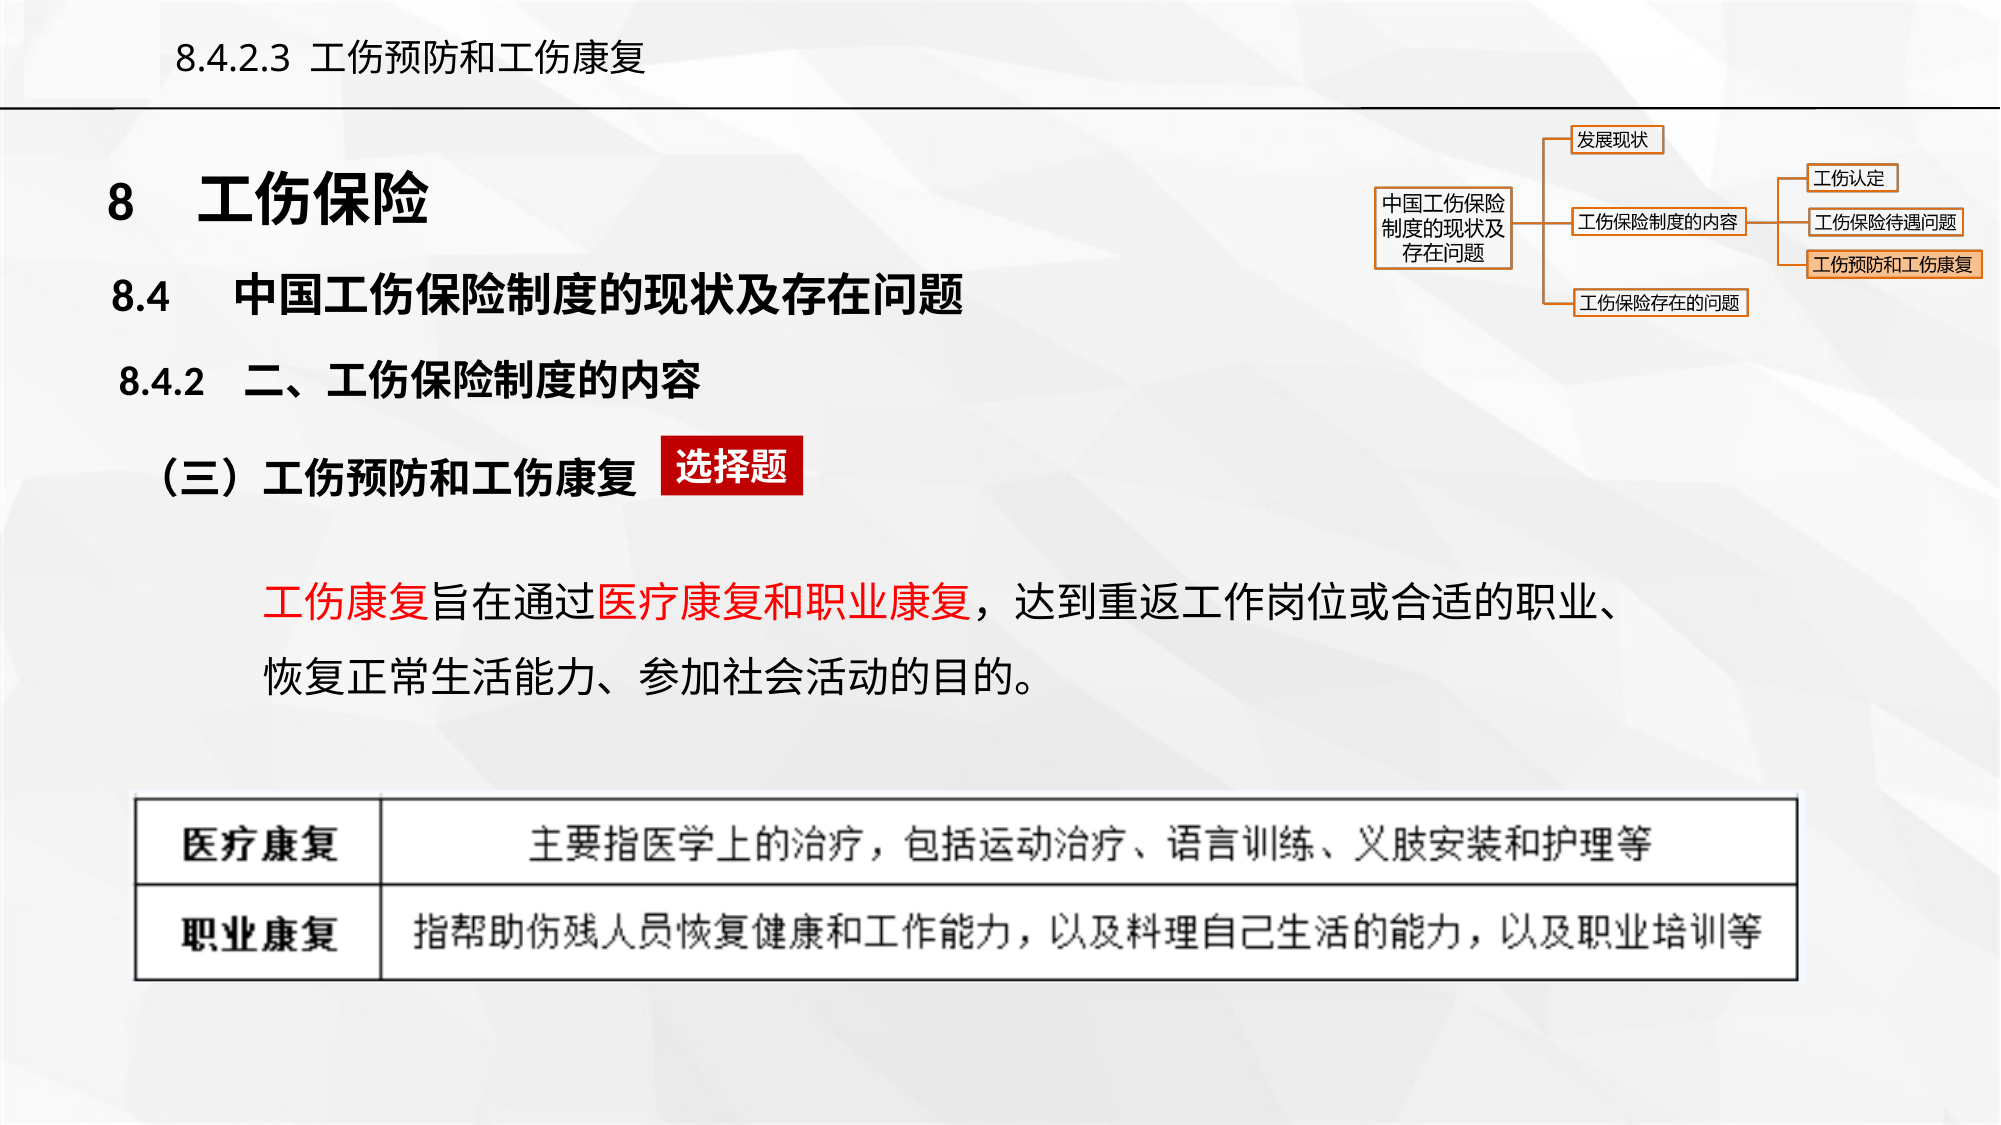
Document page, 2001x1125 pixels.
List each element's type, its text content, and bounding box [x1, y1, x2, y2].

text_box 8.4.2.3 工伤预防和工伤康复 [160, 26, 663, 86]
text_box 8.4.2 二、工伤保险制度的内容 [103, 346, 718, 412]
picture [1369, 123, 1983, 324]
text_box 8.4 中国工伤保险制度的现状及存在问题 [52, 257, 1024, 328]
text_box 工伤康复旨在通过医疗康复和职业康复，达到重返工作岗位或合适的职业、恢复正常生活能力、参加社会活动的目的。 [248, 543, 1687, 708]
text_box （三）工伤预防和工伤康复 [122, 419, 654, 510]
picture [129, 789, 1805, 983]
text_box 选择题 [659, 434, 805, 498]
picture [4, 0, 160, 111]
text_box 8 工伤保险 [17, 154, 519, 240]
